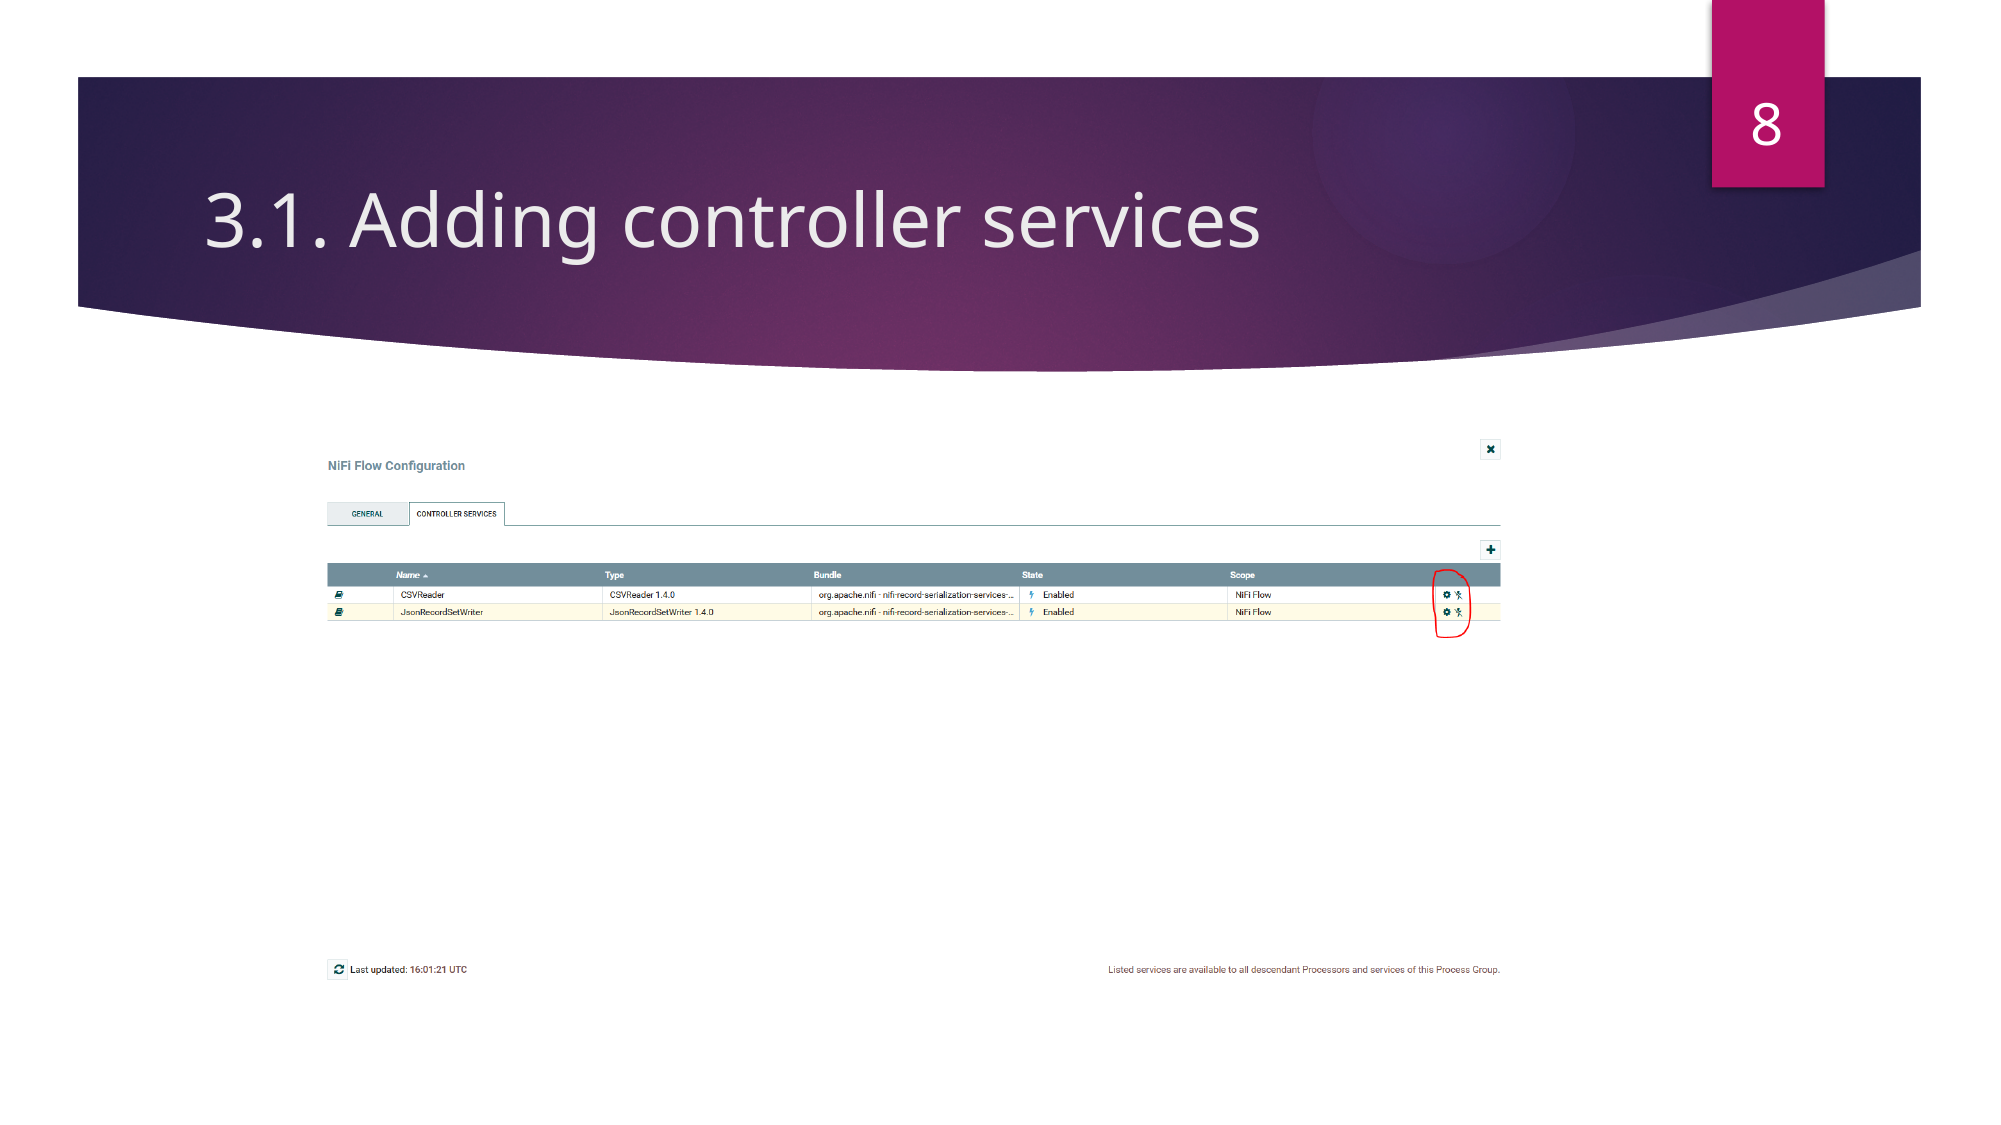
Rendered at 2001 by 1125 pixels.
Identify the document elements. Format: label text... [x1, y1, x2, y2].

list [315, 426, 1512, 988]
slide_number 8 [1698, 48, 1836, 175]
title 3.1. Adding controller services [189, 159, 1627, 276]
